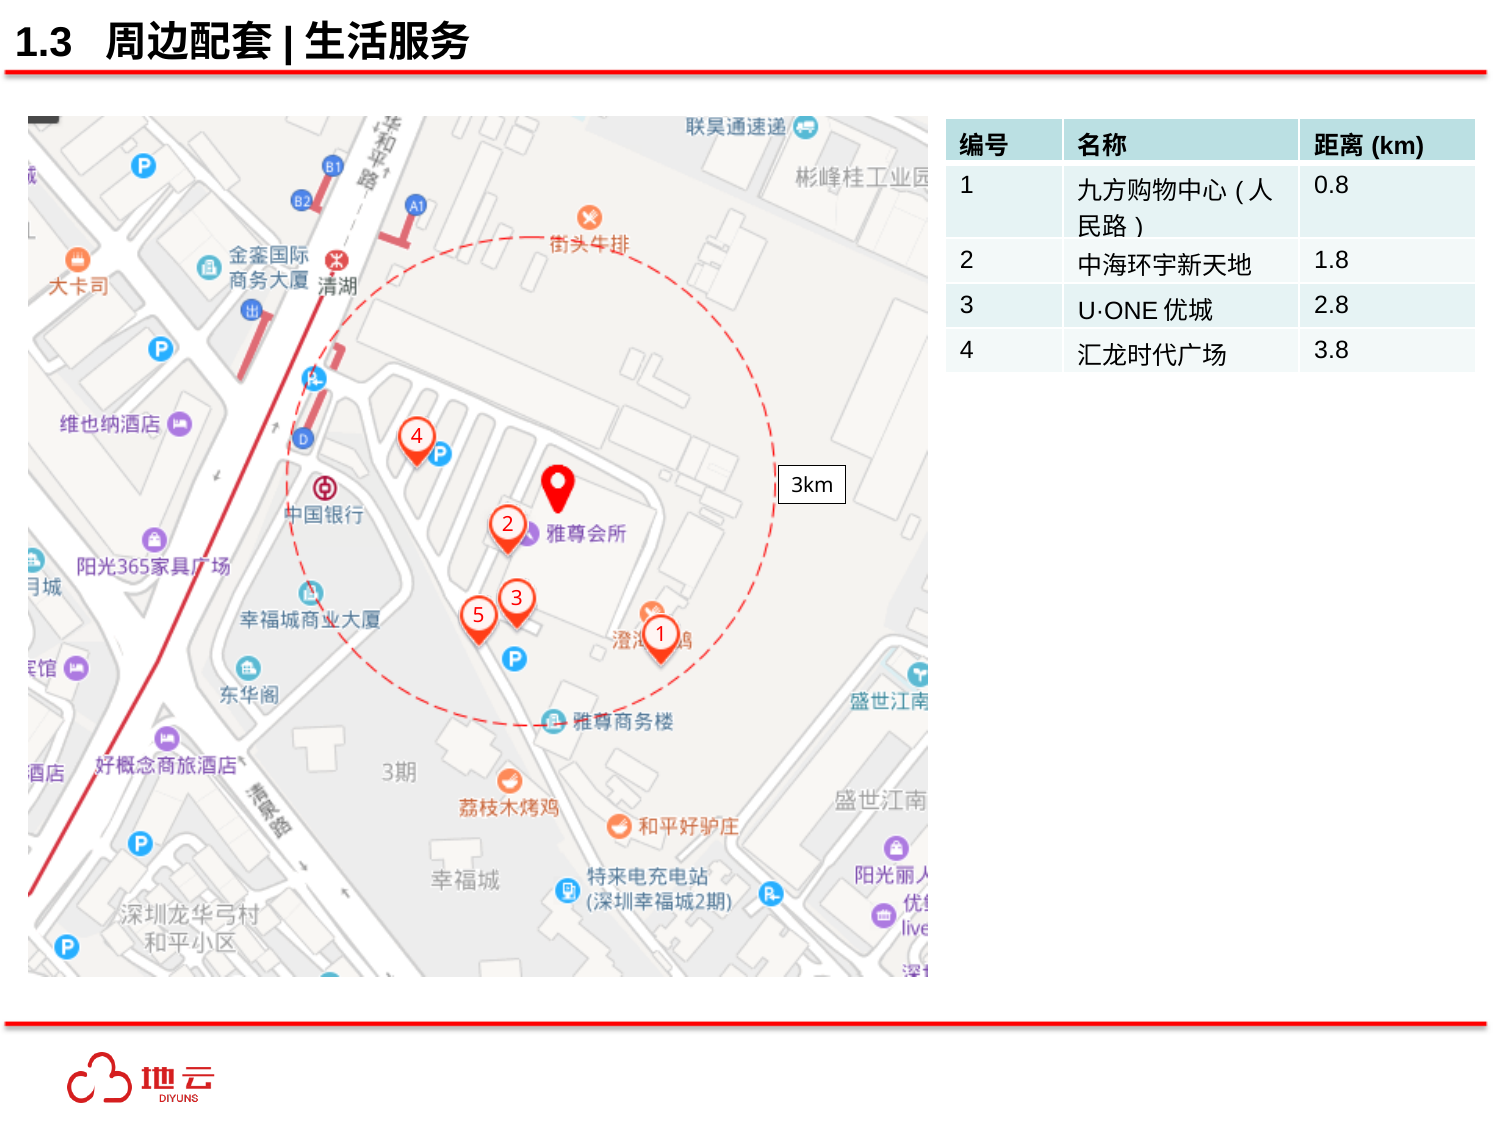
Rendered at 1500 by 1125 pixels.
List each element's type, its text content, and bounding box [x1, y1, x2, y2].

table_cell 1.8 [1300, 239, 1475, 282]
table_cell 2 [946, 239, 1062, 282]
table_cell 汇龙时代广场 [1064, 329, 1298, 372]
list 1.3 周边配套|生活服务 [0, 7, 1137, 78]
table_cell U·ONE优城 [1064, 284, 1298, 327]
table_cell 3.8 [1300, 329, 1475, 372]
table_header 编号 [946, 119, 1062, 160]
table_cell 中海环宇新天地 [1064, 239, 1298, 282]
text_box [395, 341, 844, 672]
table_cell 1 [946, 166, 1062, 237]
table_header 距离(km) [1300, 119, 1475, 160]
table_cell 0.8 [1300, 166, 1475, 237]
table_cell 4 [946, 329, 1062, 372]
table_cell 九方购物中心(人民路) [1064, 166, 1298, 237]
table_header 名称 [1064, 119, 1298, 160]
table_cell 3 [946, 284, 1062, 327]
table_cell 2.8 [1300, 284, 1475, 327]
picture [0, 0, 1500, 1125]
